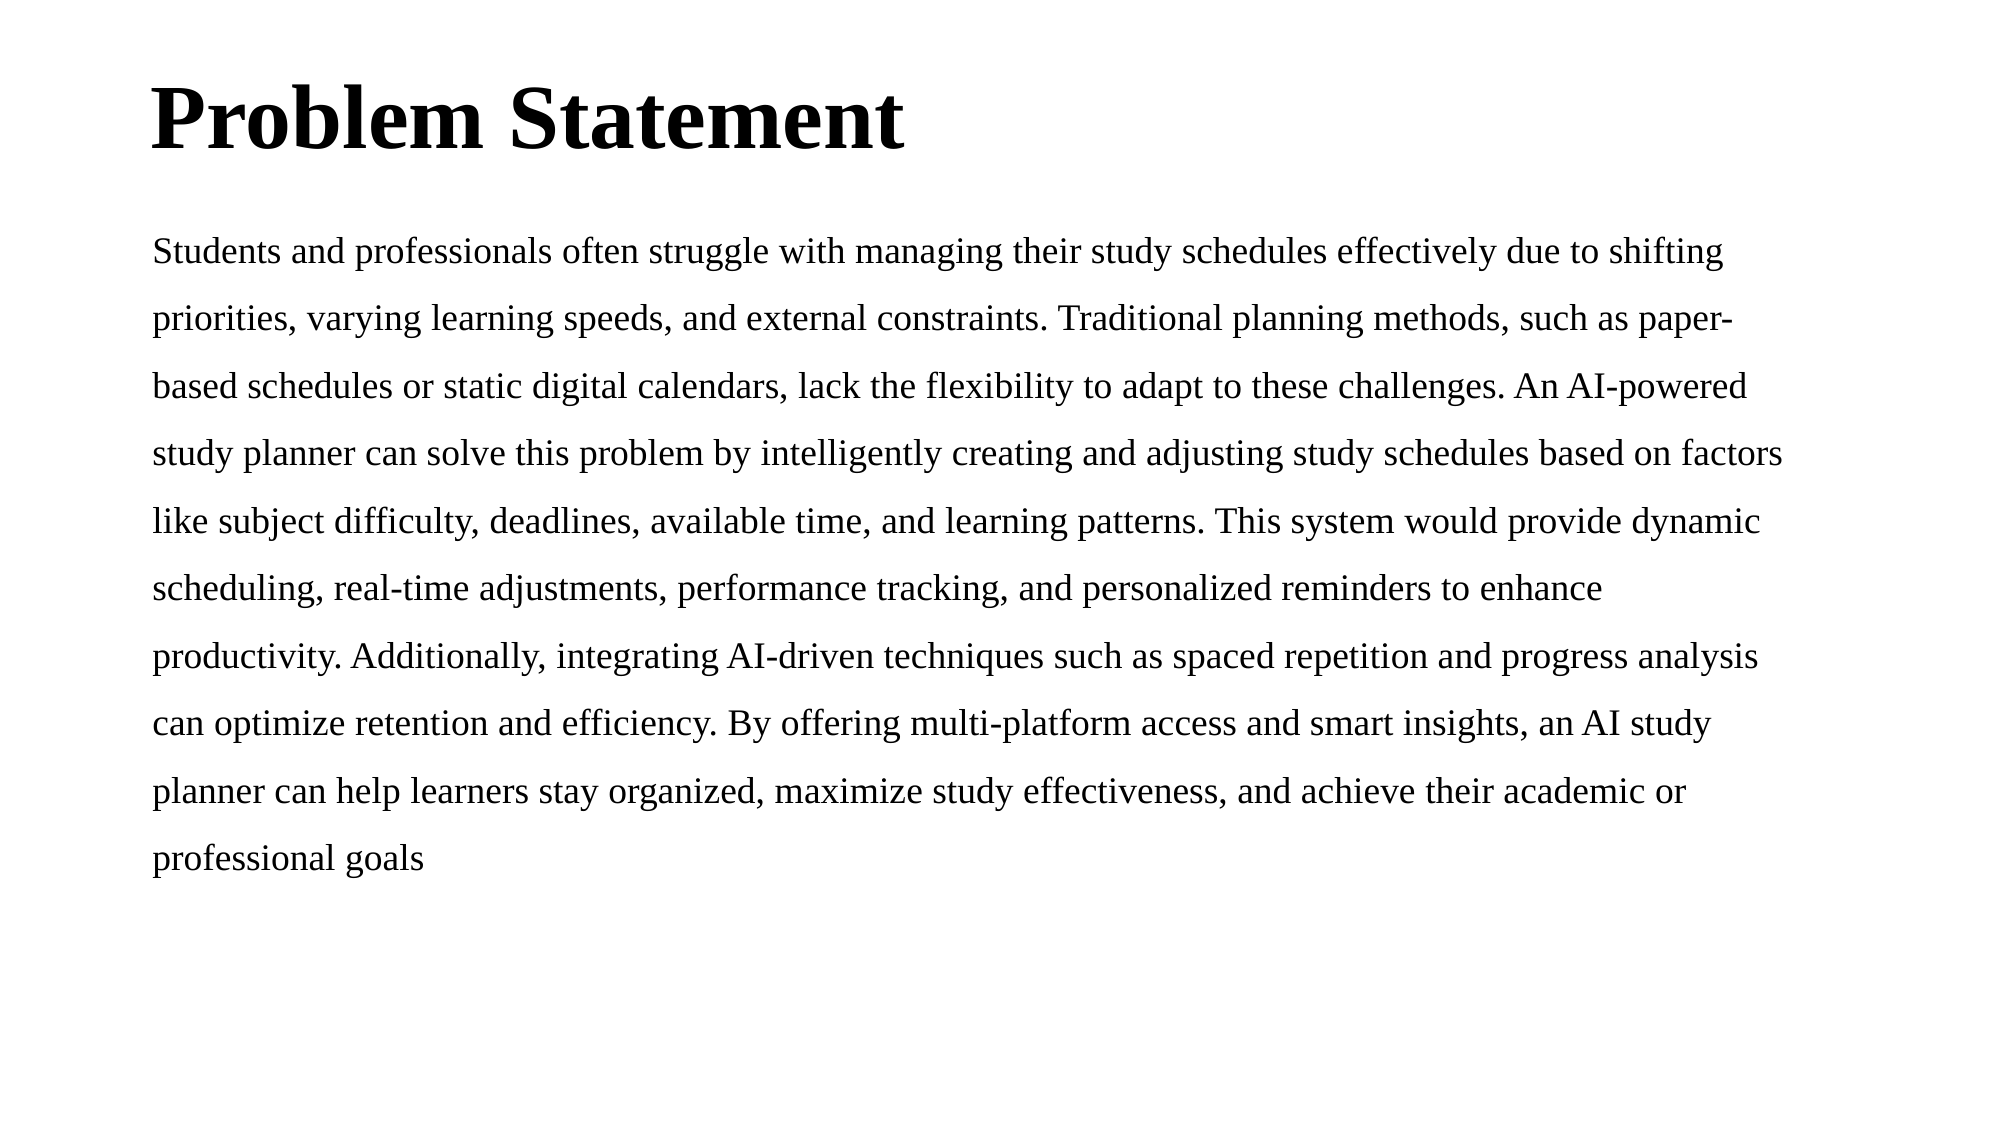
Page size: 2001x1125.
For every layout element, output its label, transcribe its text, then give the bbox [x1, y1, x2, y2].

title Problem Statement [112, 59, 1863, 178]
list Students and professionals often struggle with managing their study schedules effectively due to shifting priorities, varying learning speeds, and external constraints. Traditional planning methods, such as paper-based schedules or static digital calendars, lack the flexibility to adapt to these challenges. An AI-powered study planner can solve this problem by intelligently creating and adjusting study schedules based on factors like subject difficulty, deadlines, available time, and learning patterns. This system would provide dynamic scheduling, real-time adjustments, performance tracking, and personalized reminders to enhance productivity. Additionally, integrating AI-driven techniques such as spaced repetition and progress analysis can optimize retention and efficiency. By offering multi-platform access and smart insights, an AI study planner can help learners stay organized, maximize study effectiveness, and achieve their academic or professional goals [137, 150, 1803, 886]
